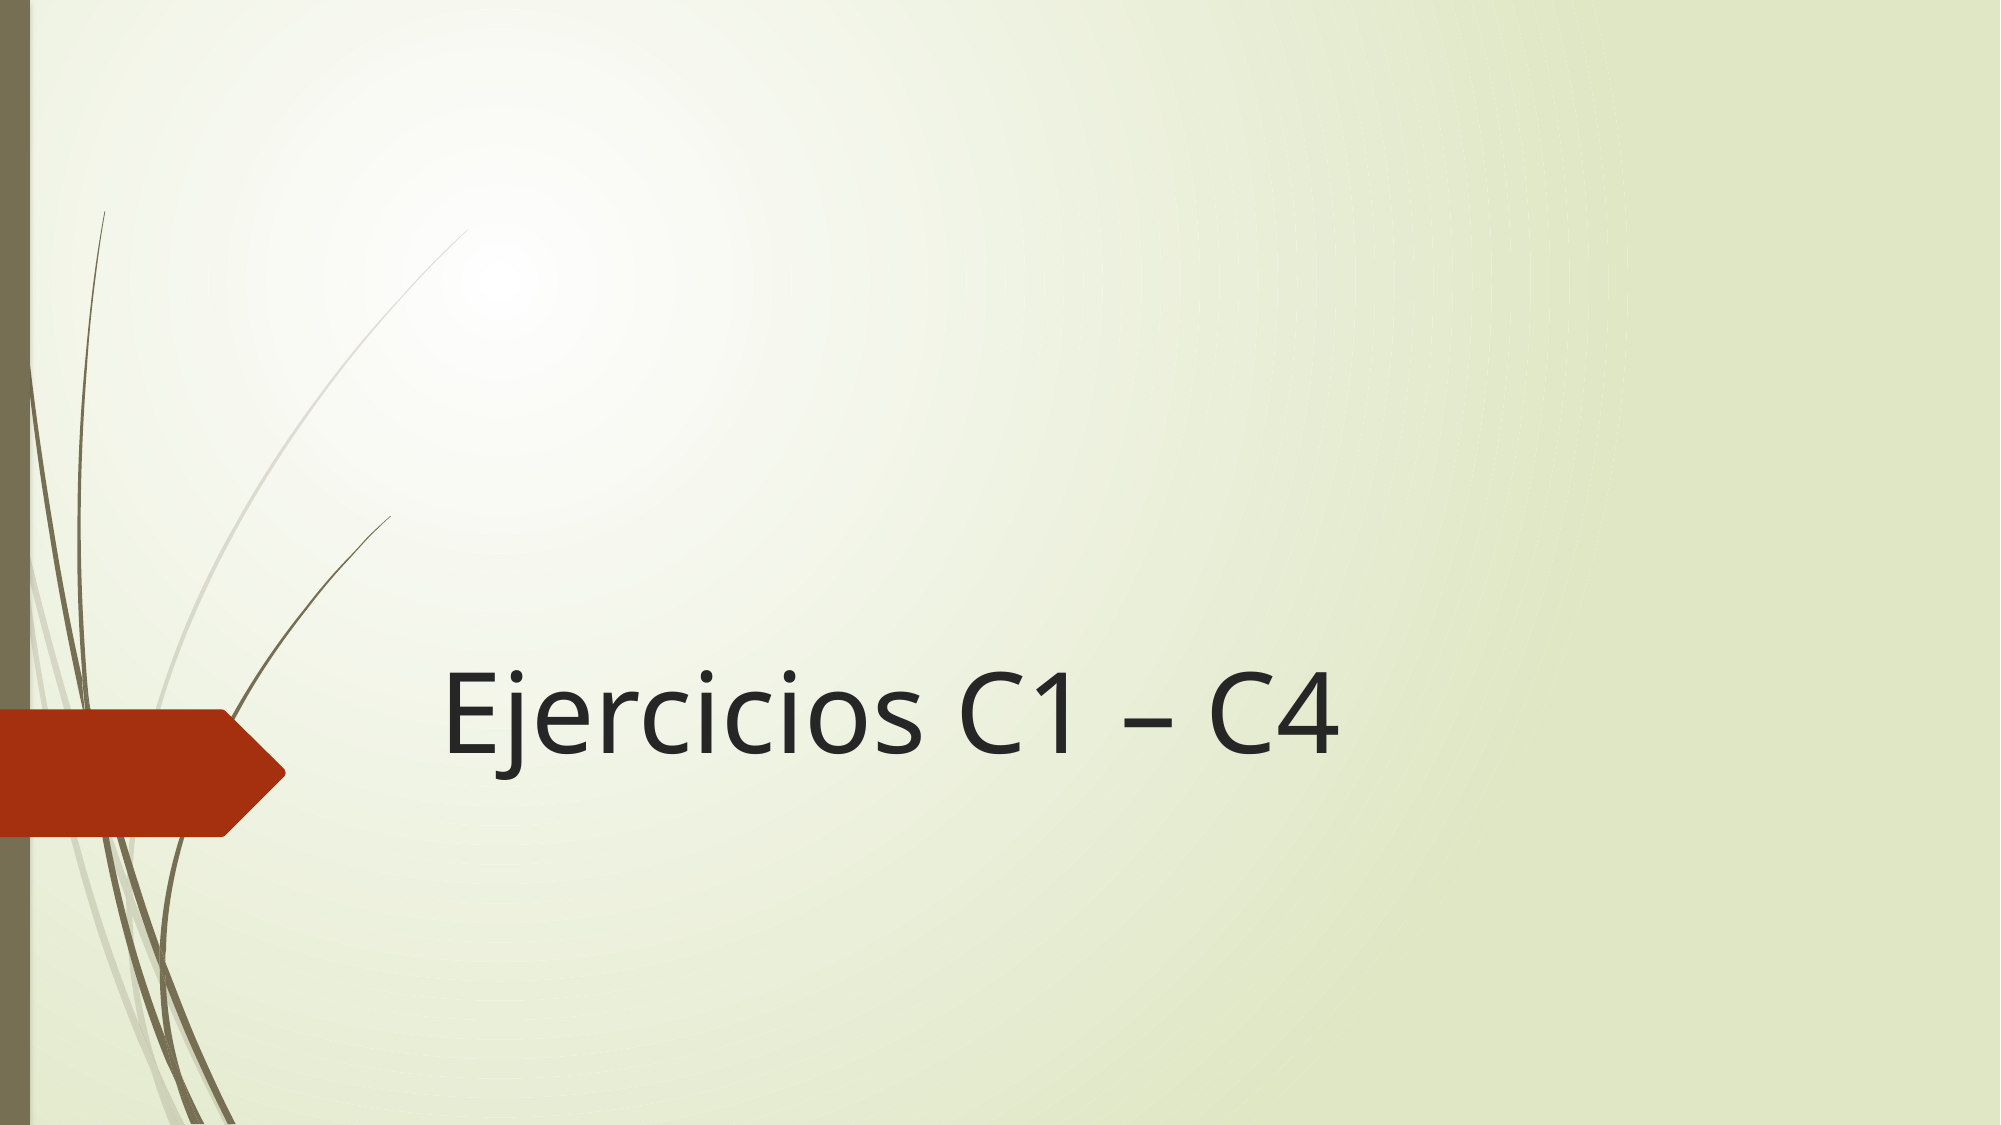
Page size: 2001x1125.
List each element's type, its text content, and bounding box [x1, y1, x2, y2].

title Ejercicios C1 – C4 [424, 412, 1888, 784]
